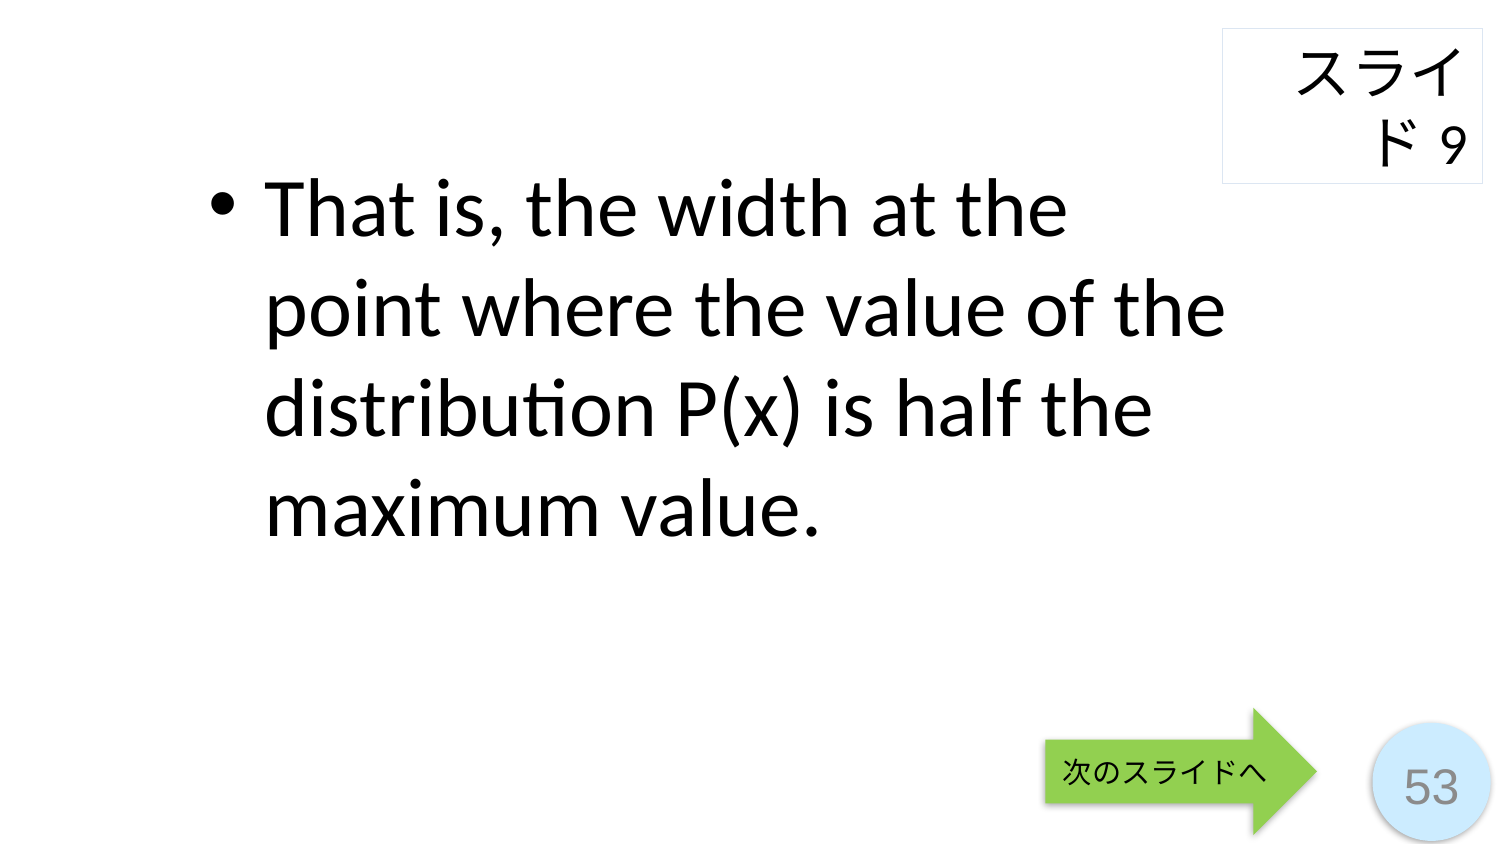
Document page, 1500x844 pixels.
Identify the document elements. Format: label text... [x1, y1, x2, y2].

slide_number 53 [1372, 762, 1491, 807]
text_box スライド9 [1222, 28, 1483, 184]
text_box 次のスライドへ [1044, 706, 1318, 836]
list That is, the width at the point where the value of the distribution P(x) is half the maximum value. [193, 145, 1247, 766]
